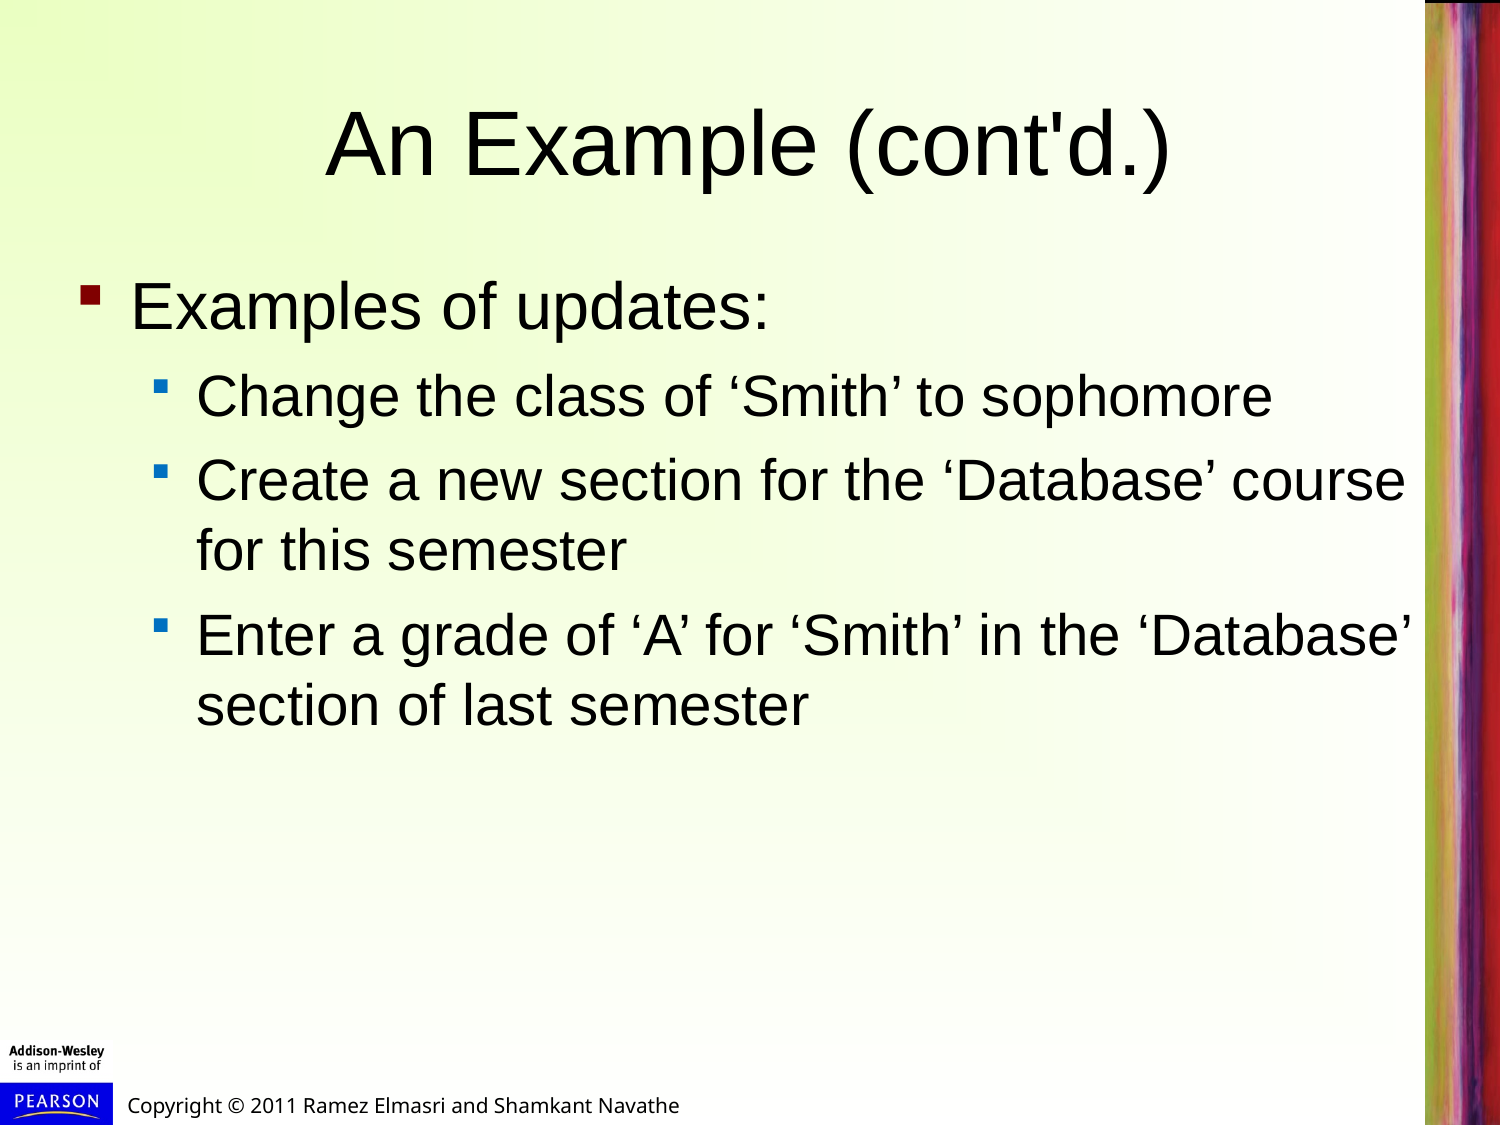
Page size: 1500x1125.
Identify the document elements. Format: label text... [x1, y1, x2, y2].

text_box Examples of updates: Change the class of ‘Smith’ to sophomore Create a new section for the ‘Database’ course for this semester Enter a grade of ‘A’ for ‘Smith’ in the ‘Database’ section of last semester [74, 263, 1425, 1006]
text_box An Example (cont'd.) [74, 44, 1425, 233]
picture [0, 0, 1500, 1125]
